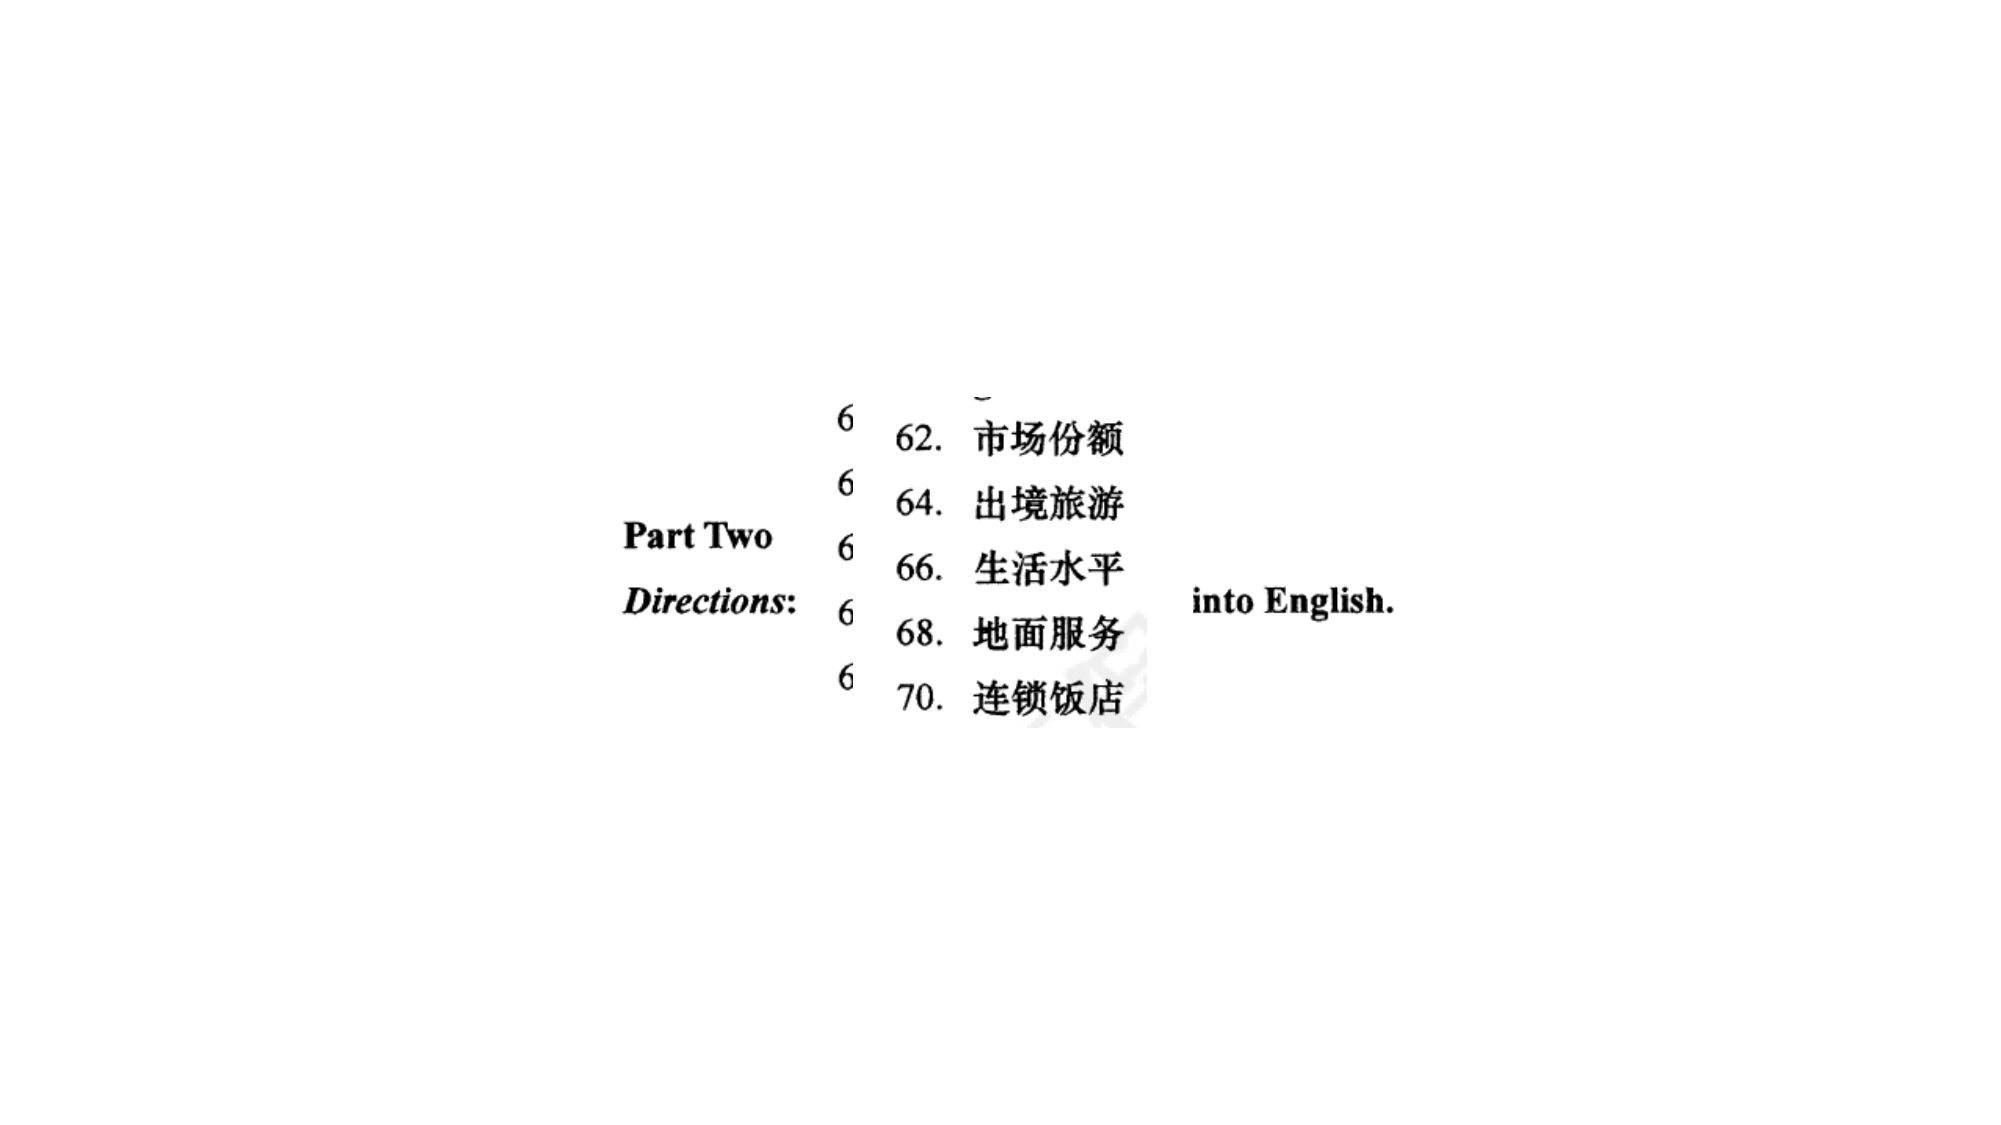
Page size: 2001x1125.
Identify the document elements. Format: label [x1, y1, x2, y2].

picture [517, 388, 1483, 736]
